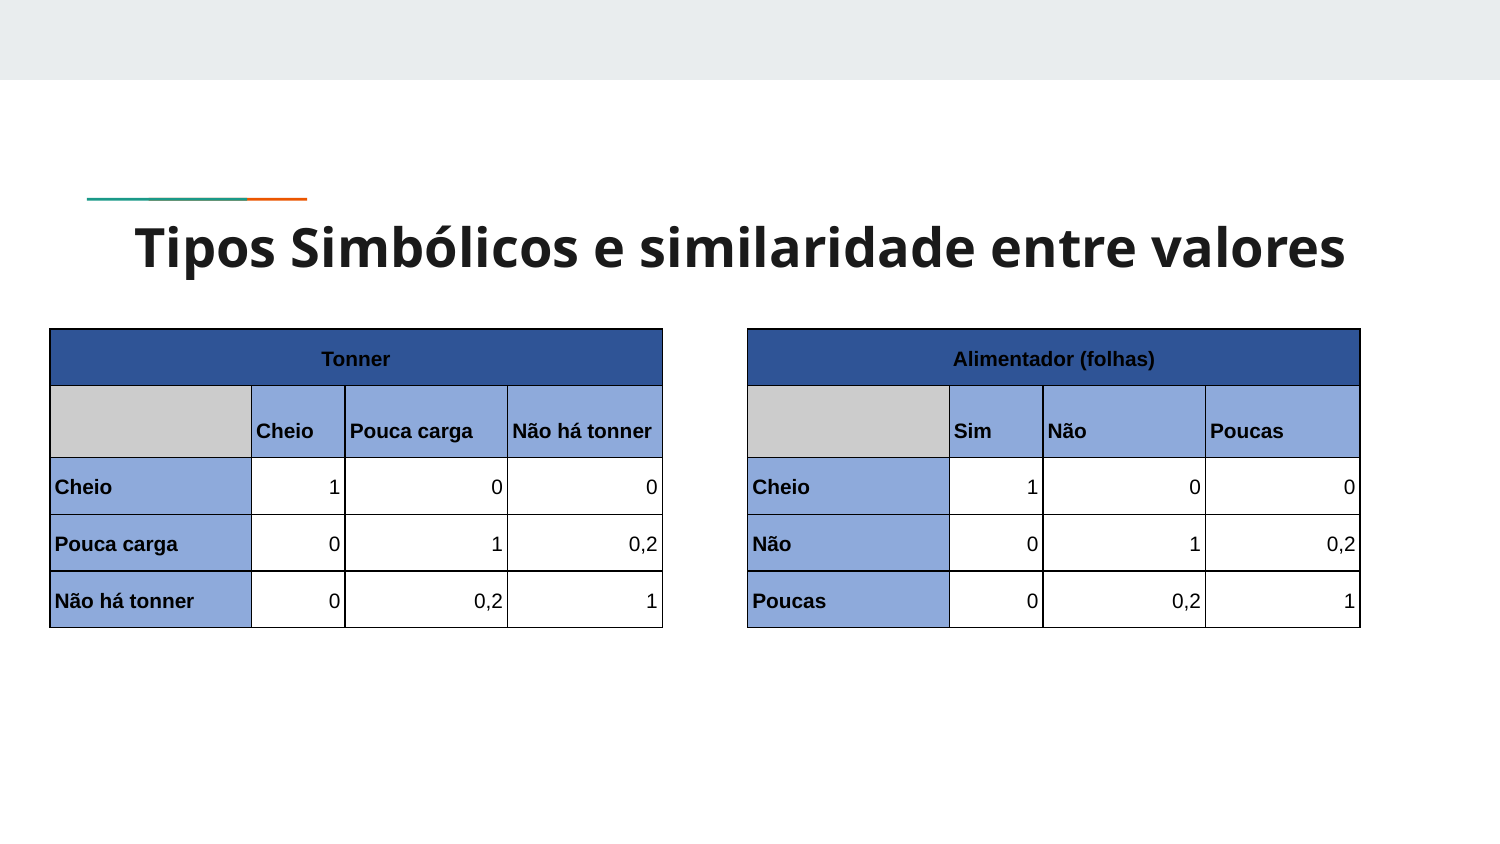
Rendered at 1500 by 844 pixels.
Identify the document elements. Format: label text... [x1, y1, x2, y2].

table_cell 0,2 [1044, 572, 1205, 627]
table_cell Não [748, 515, 949, 570]
table_header Alimentador (folhas) [748, 330, 1359, 385]
table_cell 0 [252, 515, 344, 570]
table_cell Não [1044, 386, 1205, 457]
table_cell 1 [508, 572, 662, 627]
table_cell 0 [1206, 458, 1359, 514]
table_cell Sim [950, 386, 1042, 457]
table_cell Pouca carga [51, 515, 251, 570]
table_cell 1 [950, 458, 1042, 514]
table_cell 0,2 [1206, 515, 1359, 570]
table_cell 0 [252, 572, 344, 627]
table_cell [748, 386, 949, 457]
table_cell 0,2 [508, 515, 662, 570]
table_cell 1 [346, 515, 507, 570]
table_cell Poucas [1206, 386, 1359, 457]
table_cell 0 [1044, 458, 1205, 514]
title Tipos Simbólicos e similaridade entre valores [119, 198, 1381, 287]
table_cell Cheio [748, 458, 949, 514]
table_cell 0 [508, 458, 662, 514]
table_cell 0 [950, 515, 1042, 570]
table_cell 0 [950, 572, 1042, 627]
table_header Tonner [51, 330, 662, 385]
table_cell Cheio [252, 386, 344, 457]
table_cell [51, 386, 251, 457]
table_cell Pouca carga [346, 386, 507, 457]
table_cell 1 [1044, 515, 1205, 570]
table_cell 0 [346, 458, 507, 514]
table_cell Cheio [51, 458, 251, 514]
table_cell Não há tonner [508, 386, 662, 457]
table_cell 1 [1206, 572, 1359, 627]
table_cell 0,2 [346, 572, 507, 627]
table_cell 1 [252, 458, 344, 514]
table_cell Não há tonner [51, 572, 251, 627]
table_cell Poucas [748, 572, 949, 627]
